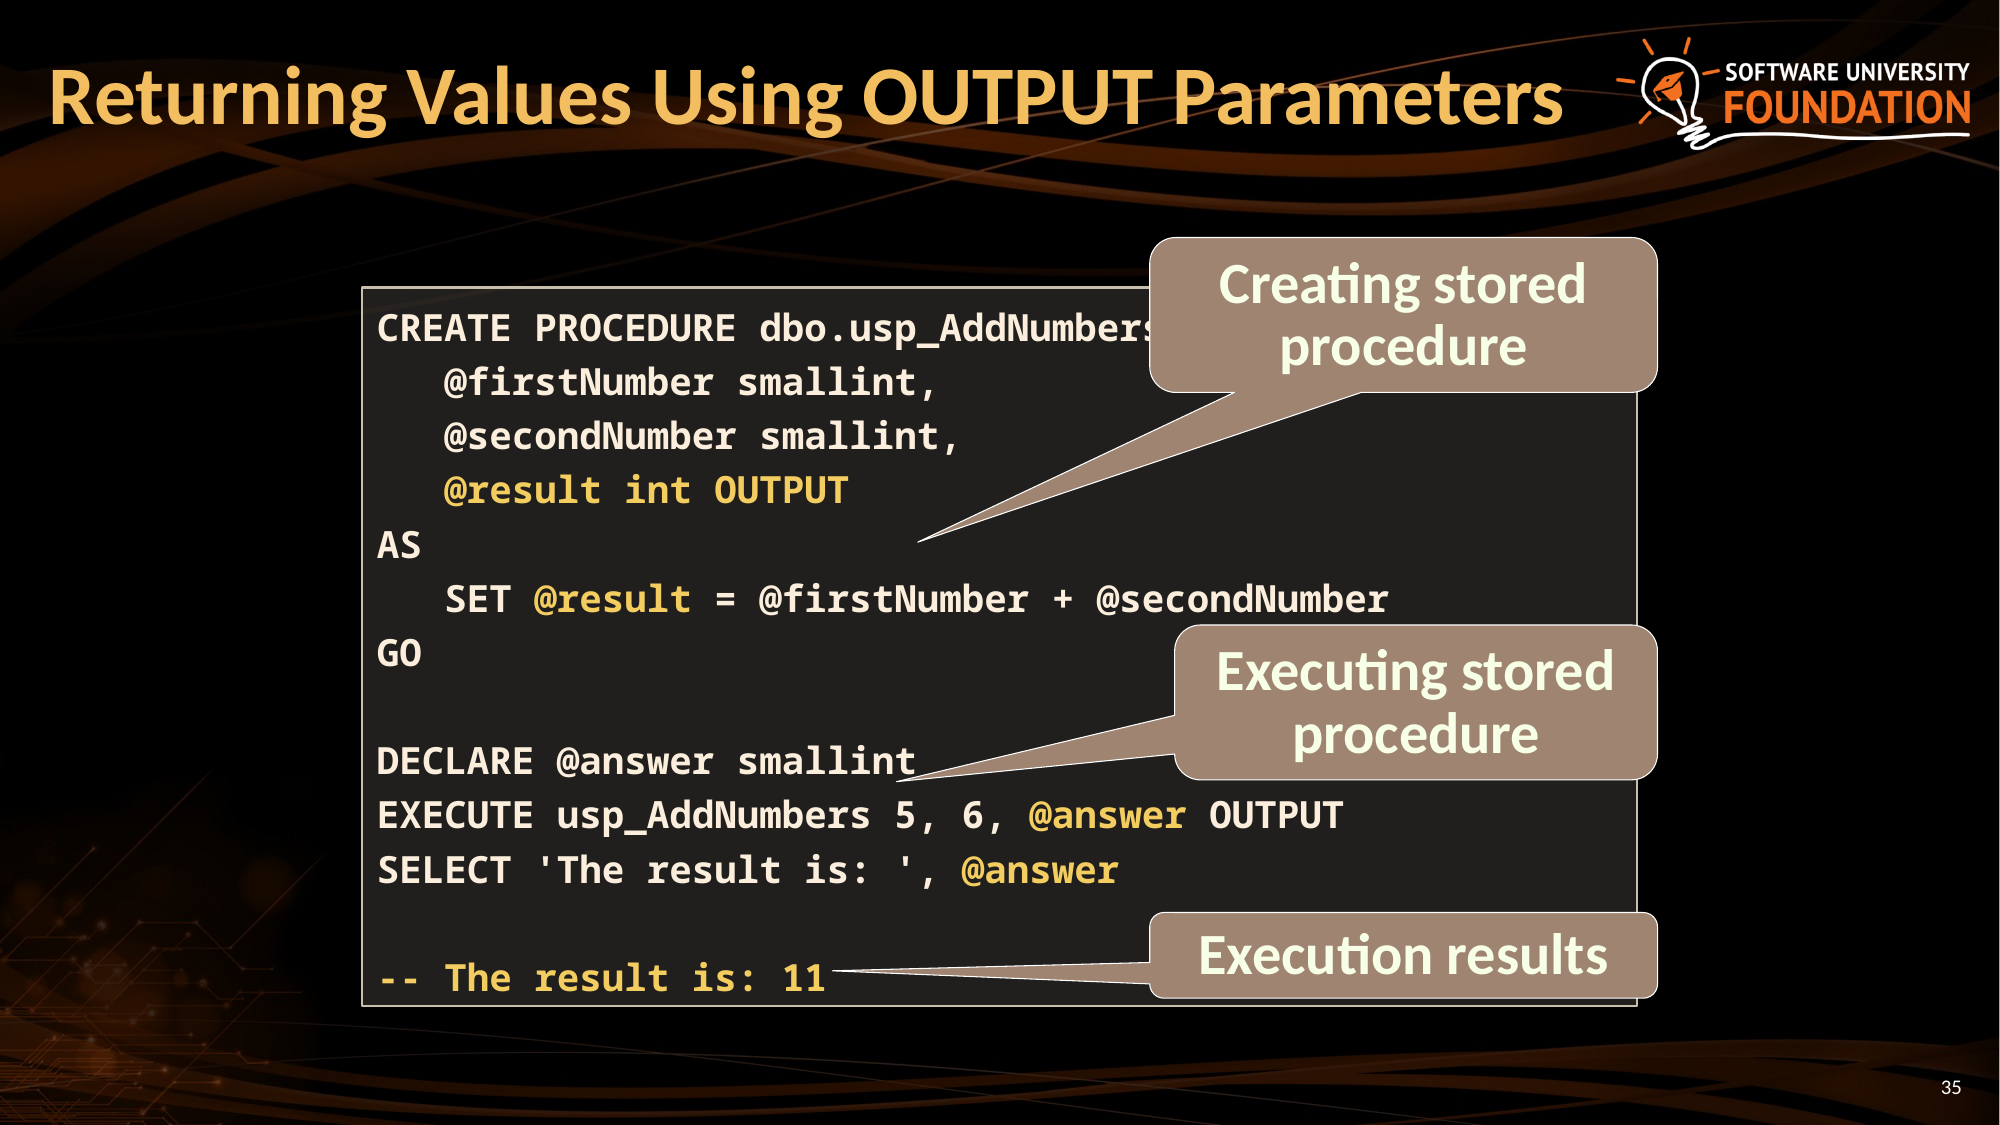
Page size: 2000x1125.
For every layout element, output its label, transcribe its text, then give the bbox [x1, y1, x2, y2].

title Returning Values Using OUTPUT Parameters [30, 6, 1602, 189]
text_box Execution results [832, 912, 1658, 999]
text_box Creating stored procedure [917, 237, 1658, 543]
picture [0, 0, 2000, 1125]
slide_number 35 [1897, 1070, 1968, 1103]
text_box Executing stored procedure [896, 624, 1658, 782]
text_box CREATE PROCEDURE dbo.usp_AddNumbers @firstNumber smallint, @secondNumber smallint, @result int OUTPUT AS SET @result = @firstNumber + @secondNumber GO DECLARE @answer smallint EXECUTE usp_AddNumbers 5, 6, @answer OUTPUT SELECT 'The result is: ', @answer -- The result is: 11 [362, 287, 1638, 1007]
